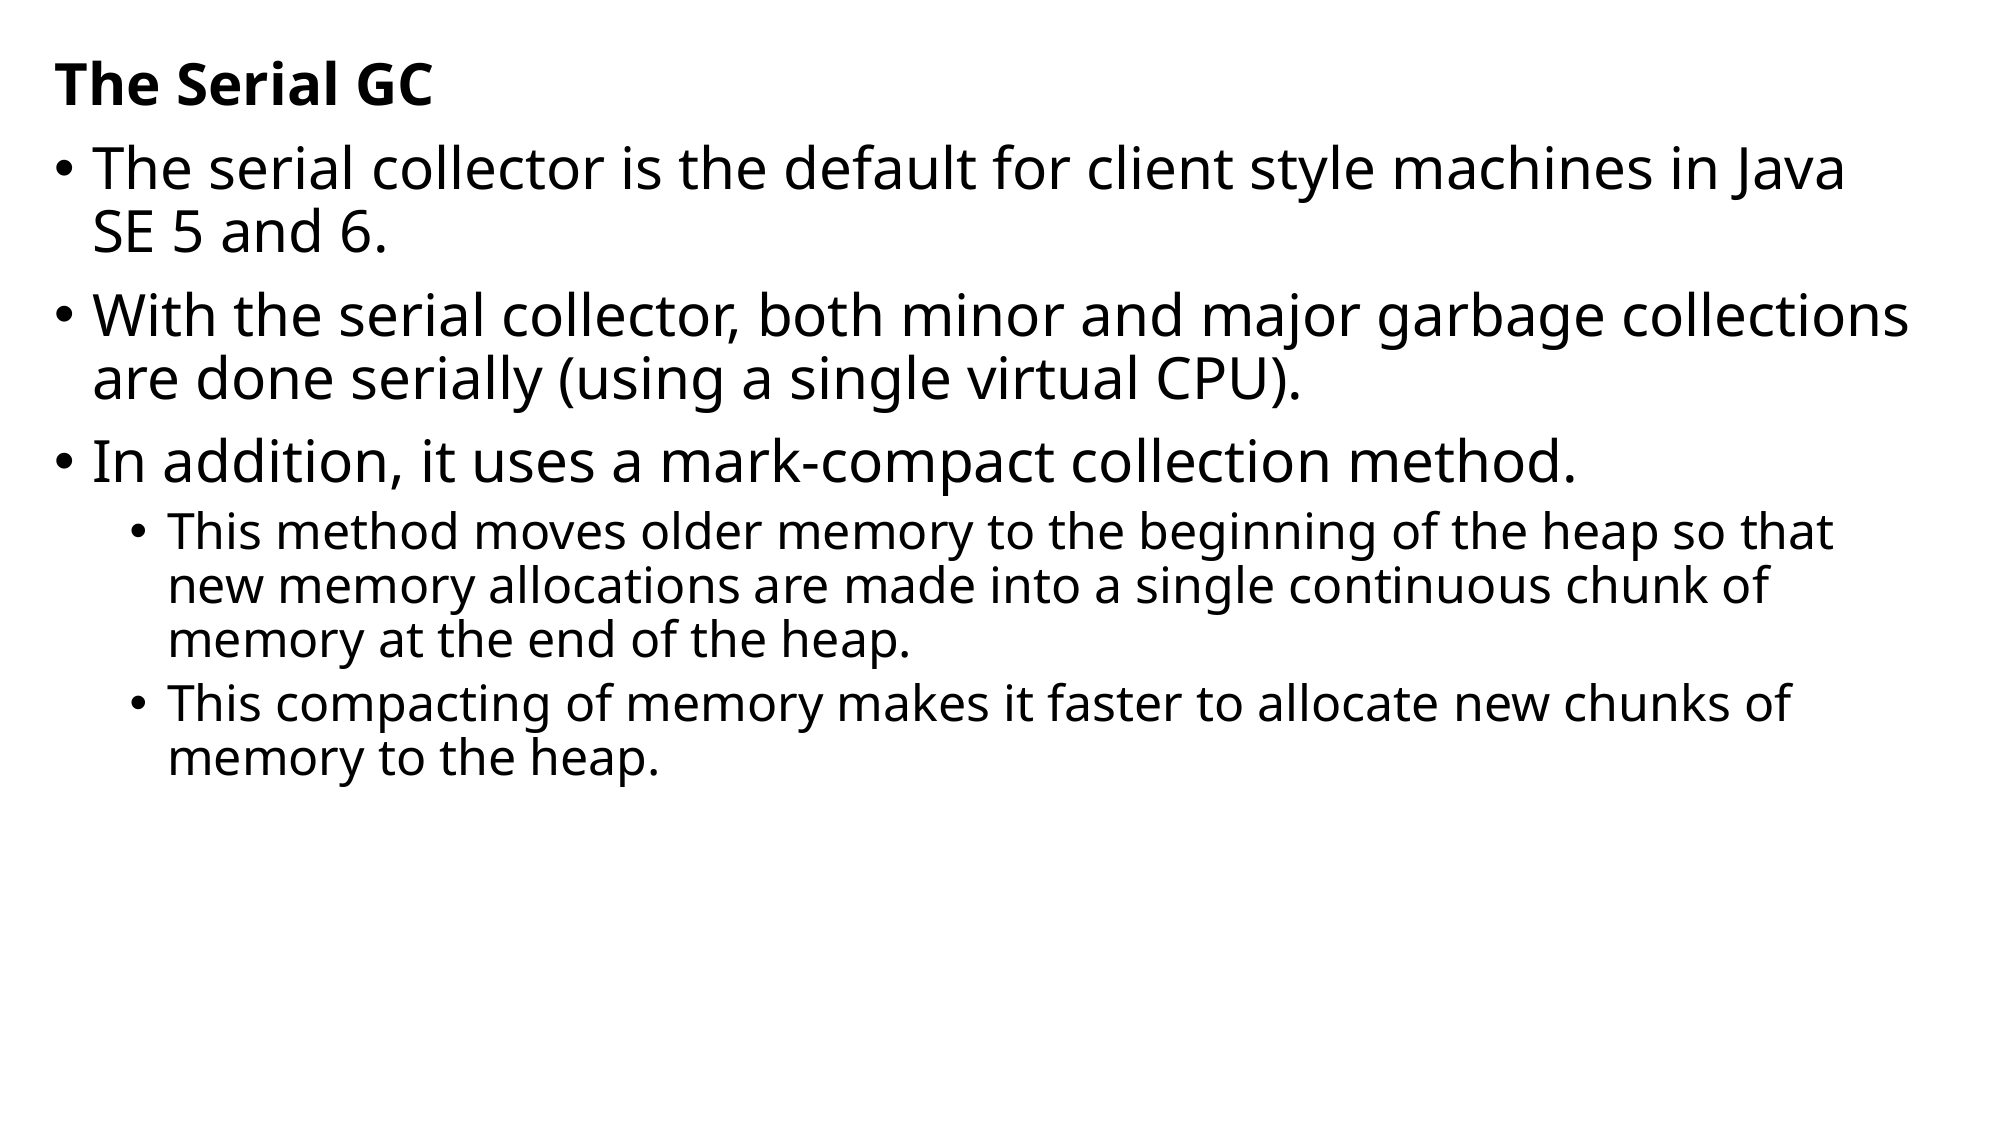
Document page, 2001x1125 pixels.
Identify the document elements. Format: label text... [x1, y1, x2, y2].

list The Serial GC The serial collector is the default for client style machines in Java SE 5 and 6. With the serial collector, both minor and major garbage collections are done serially (using a single virtual CPU). In addition, it uses a mark-compact collection method. This method moves older memory to the beginning of the heap so that new memory allocations are made into a single continuous chunk of memory at the end of the heap. This compacting of memory makes it faster to allocate new chunks of memory to the heap. [39, 47, 1940, 1088]
